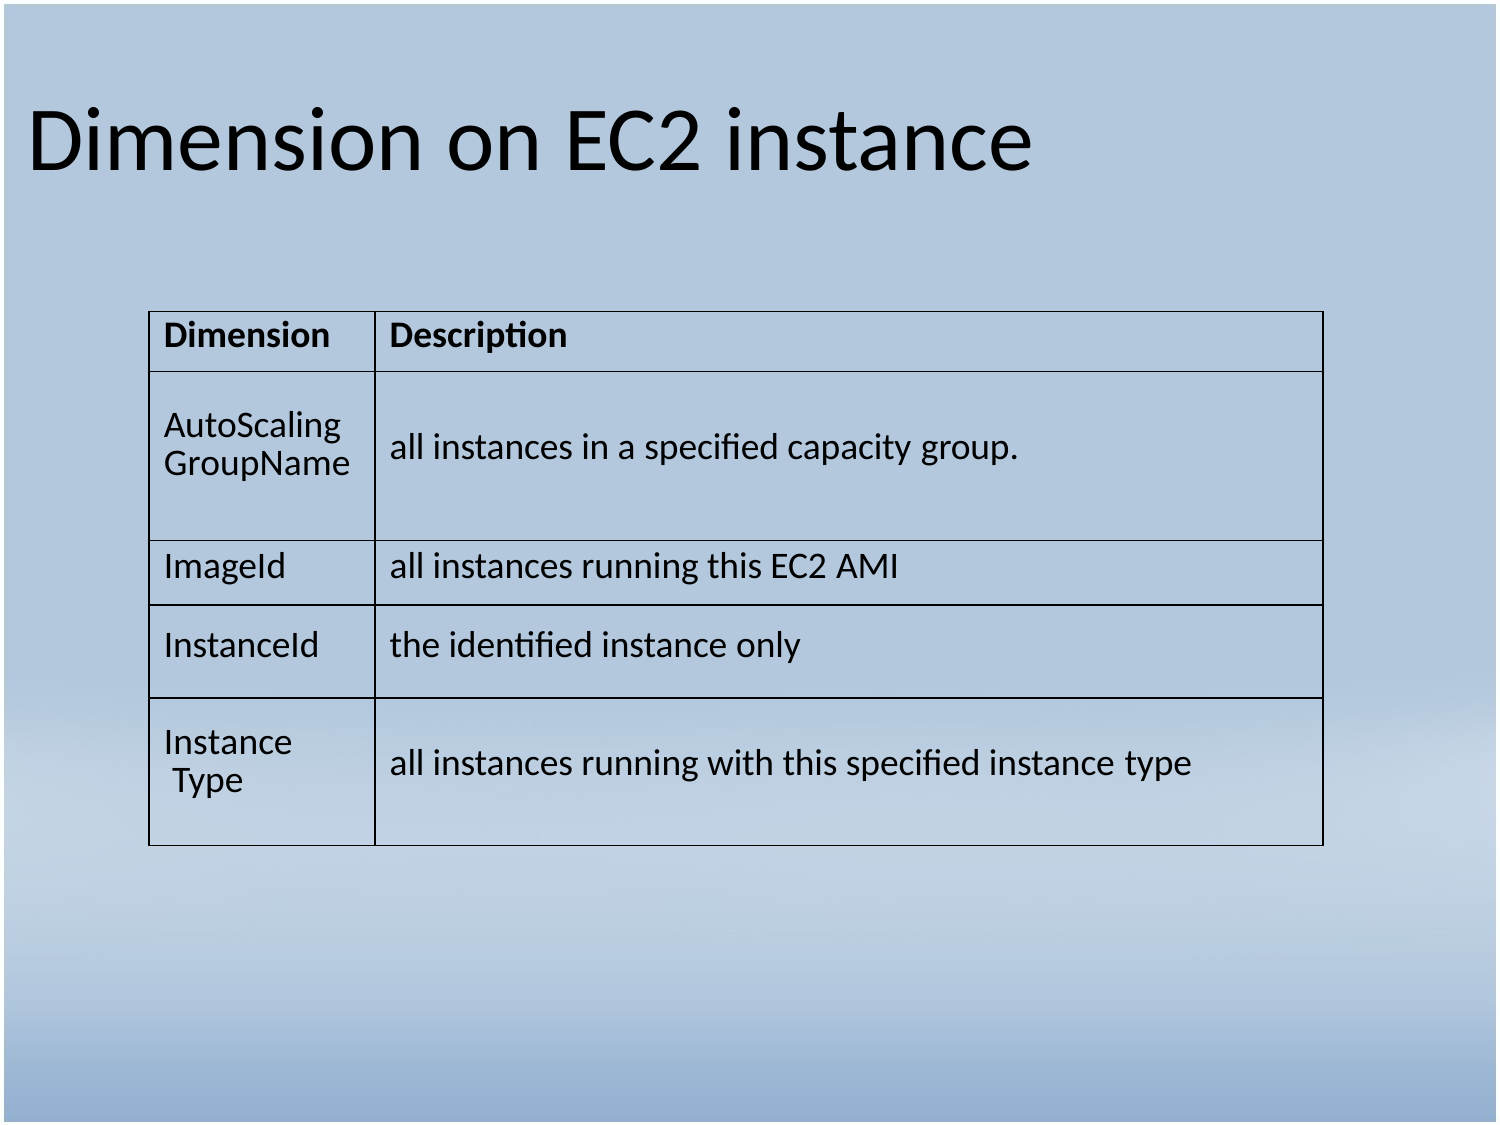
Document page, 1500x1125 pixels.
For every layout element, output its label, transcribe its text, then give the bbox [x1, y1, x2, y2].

table_cell AutoScaling GroupName [150, 372, 374, 540]
table_header Description [376, 312, 1322, 371]
picture [0, 0, 1500, 1125]
title Dimension on EC2 instance [24, 76, 1413, 267]
table_cell all instances running with this specified instance type [376, 699, 1322, 845]
table_header Dimension [150, 312, 374, 371]
table_cell Instance Type [150, 699, 374, 845]
table_cell ImageId [150, 541, 374, 604]
table_cell all instances running this EC2 AMI [376, 541, 1322, 604]
table_cell InstanceId [150, 606, 374, 697]
table_cell all instances in a specified capacity group. [376, 372, 1322, 540]
table_cell the identified instance only [376, 606, 1322, 697]
